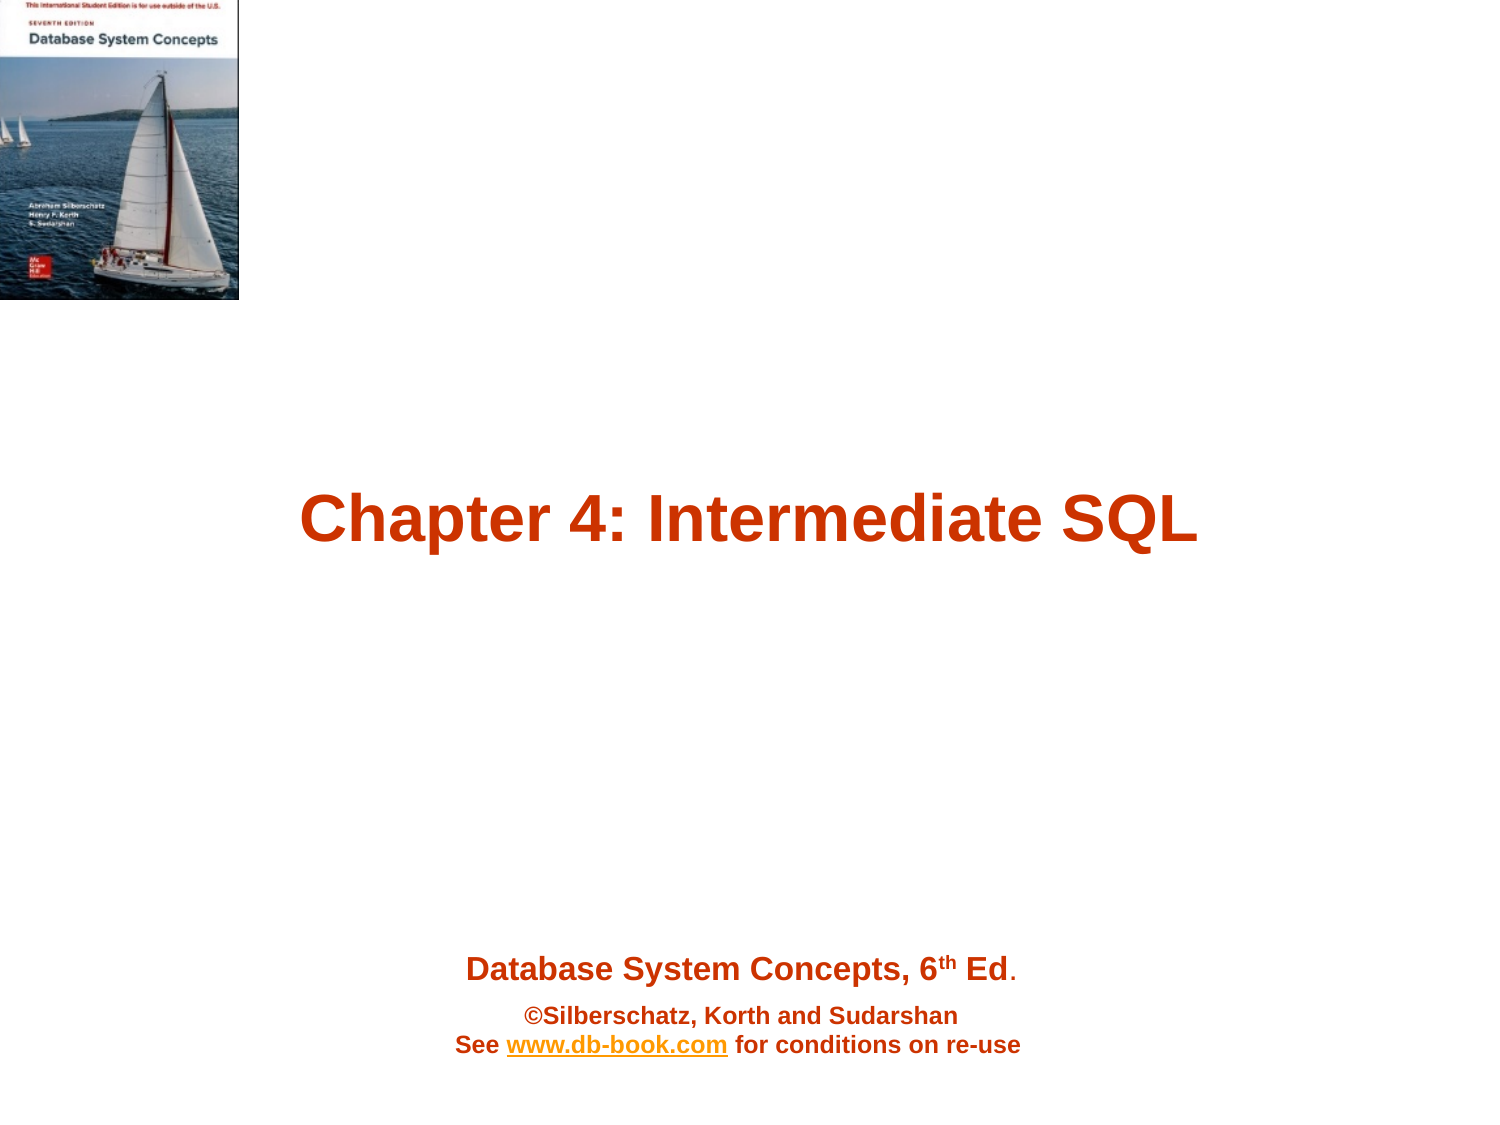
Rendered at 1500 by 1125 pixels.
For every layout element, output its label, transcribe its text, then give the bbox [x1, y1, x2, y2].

picture [0, 0, 239, 300]
title Chapter 4: Intermediate SQL [112, 374, 1388, 563]
